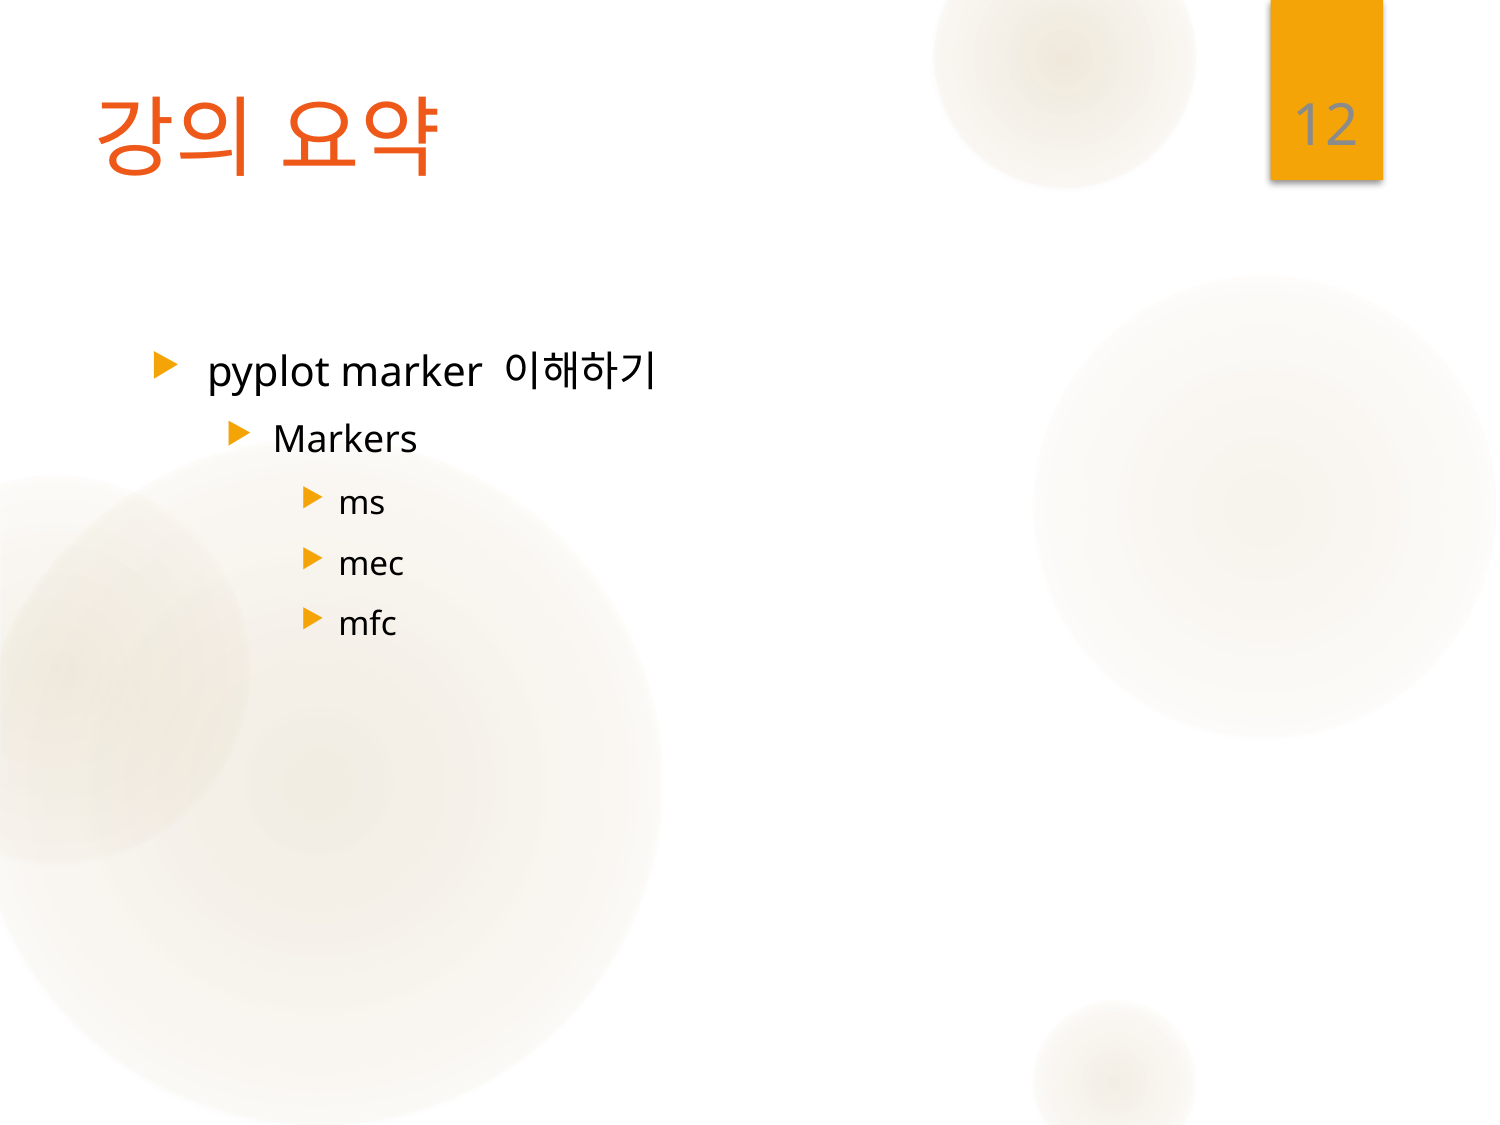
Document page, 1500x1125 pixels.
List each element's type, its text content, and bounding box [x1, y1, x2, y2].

list pyplot marker 이해하기 Markers ms mec mfc [135, 336, 1237, 1025]
title 강의 요약 [79, 74, 1237, 304]
slide_number 12 [1273, 48, 1378, 175]
